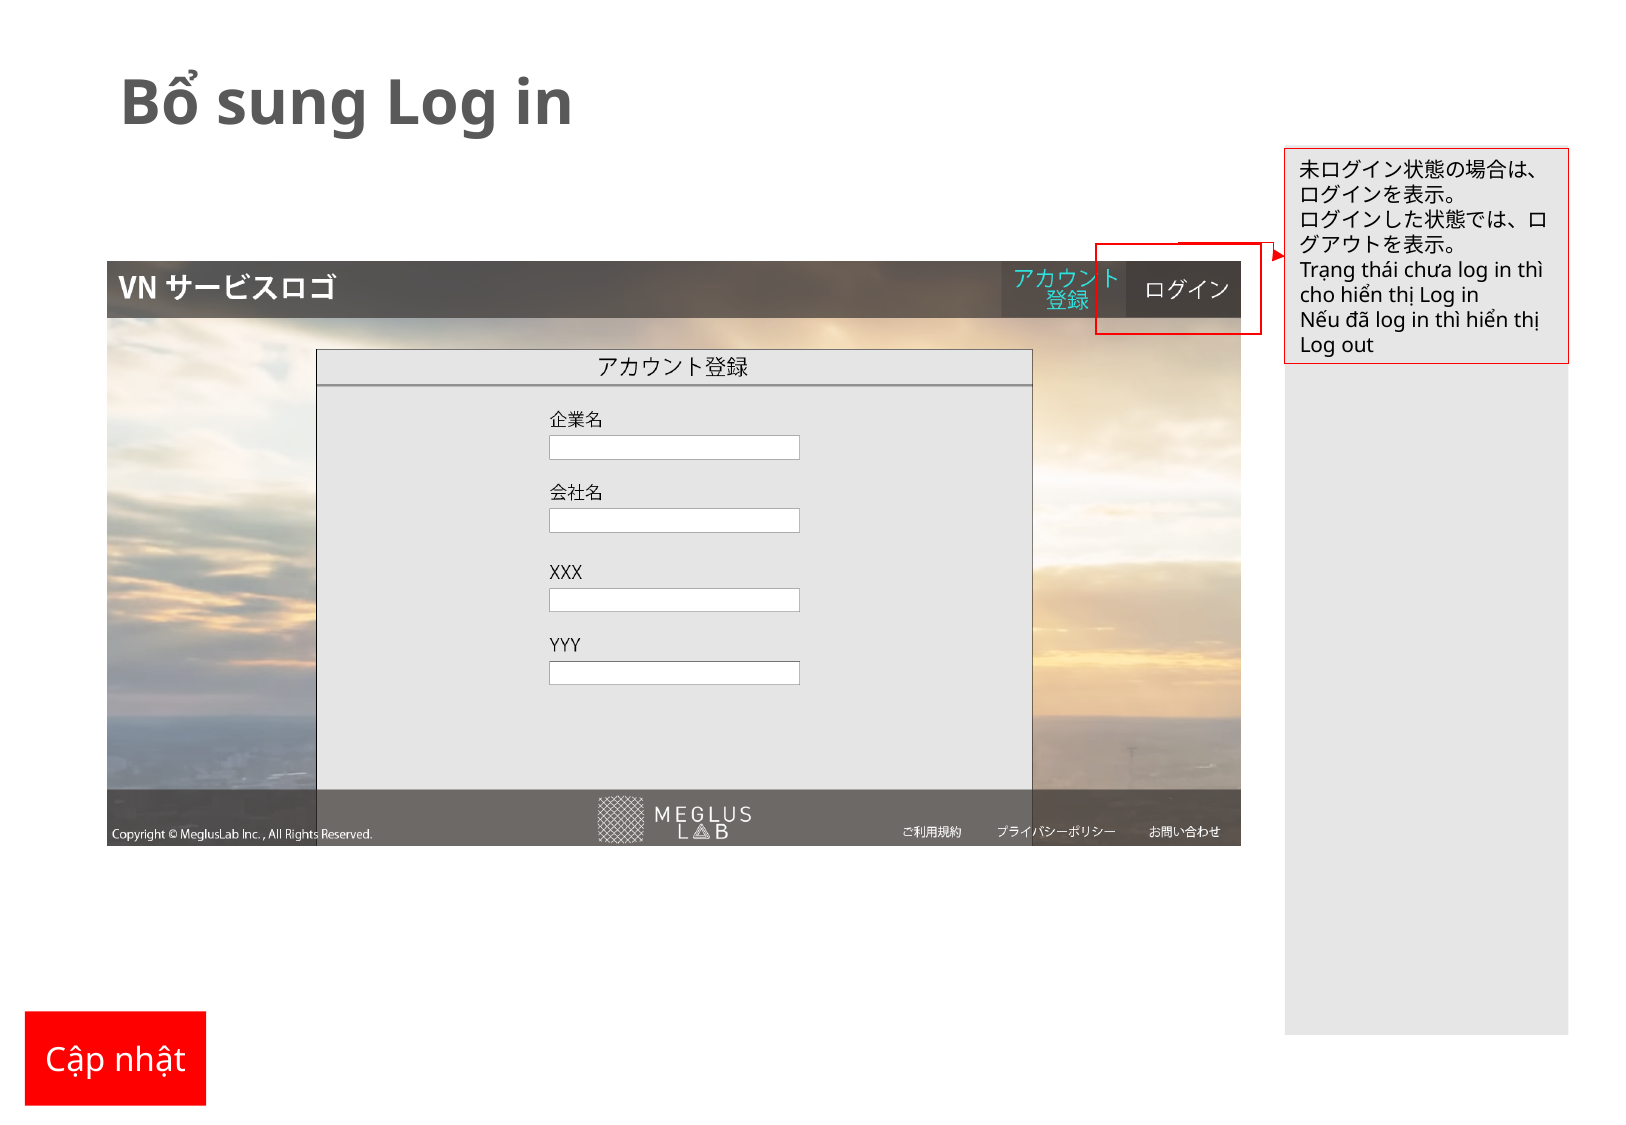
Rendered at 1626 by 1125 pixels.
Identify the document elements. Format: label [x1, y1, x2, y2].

text_box [105, 54, 1569, 1036]
picture [106, 261, 1241, 846]
text_box [24, 1010, 207, 1107]
text_box [1095, 197, 1262, 335]
